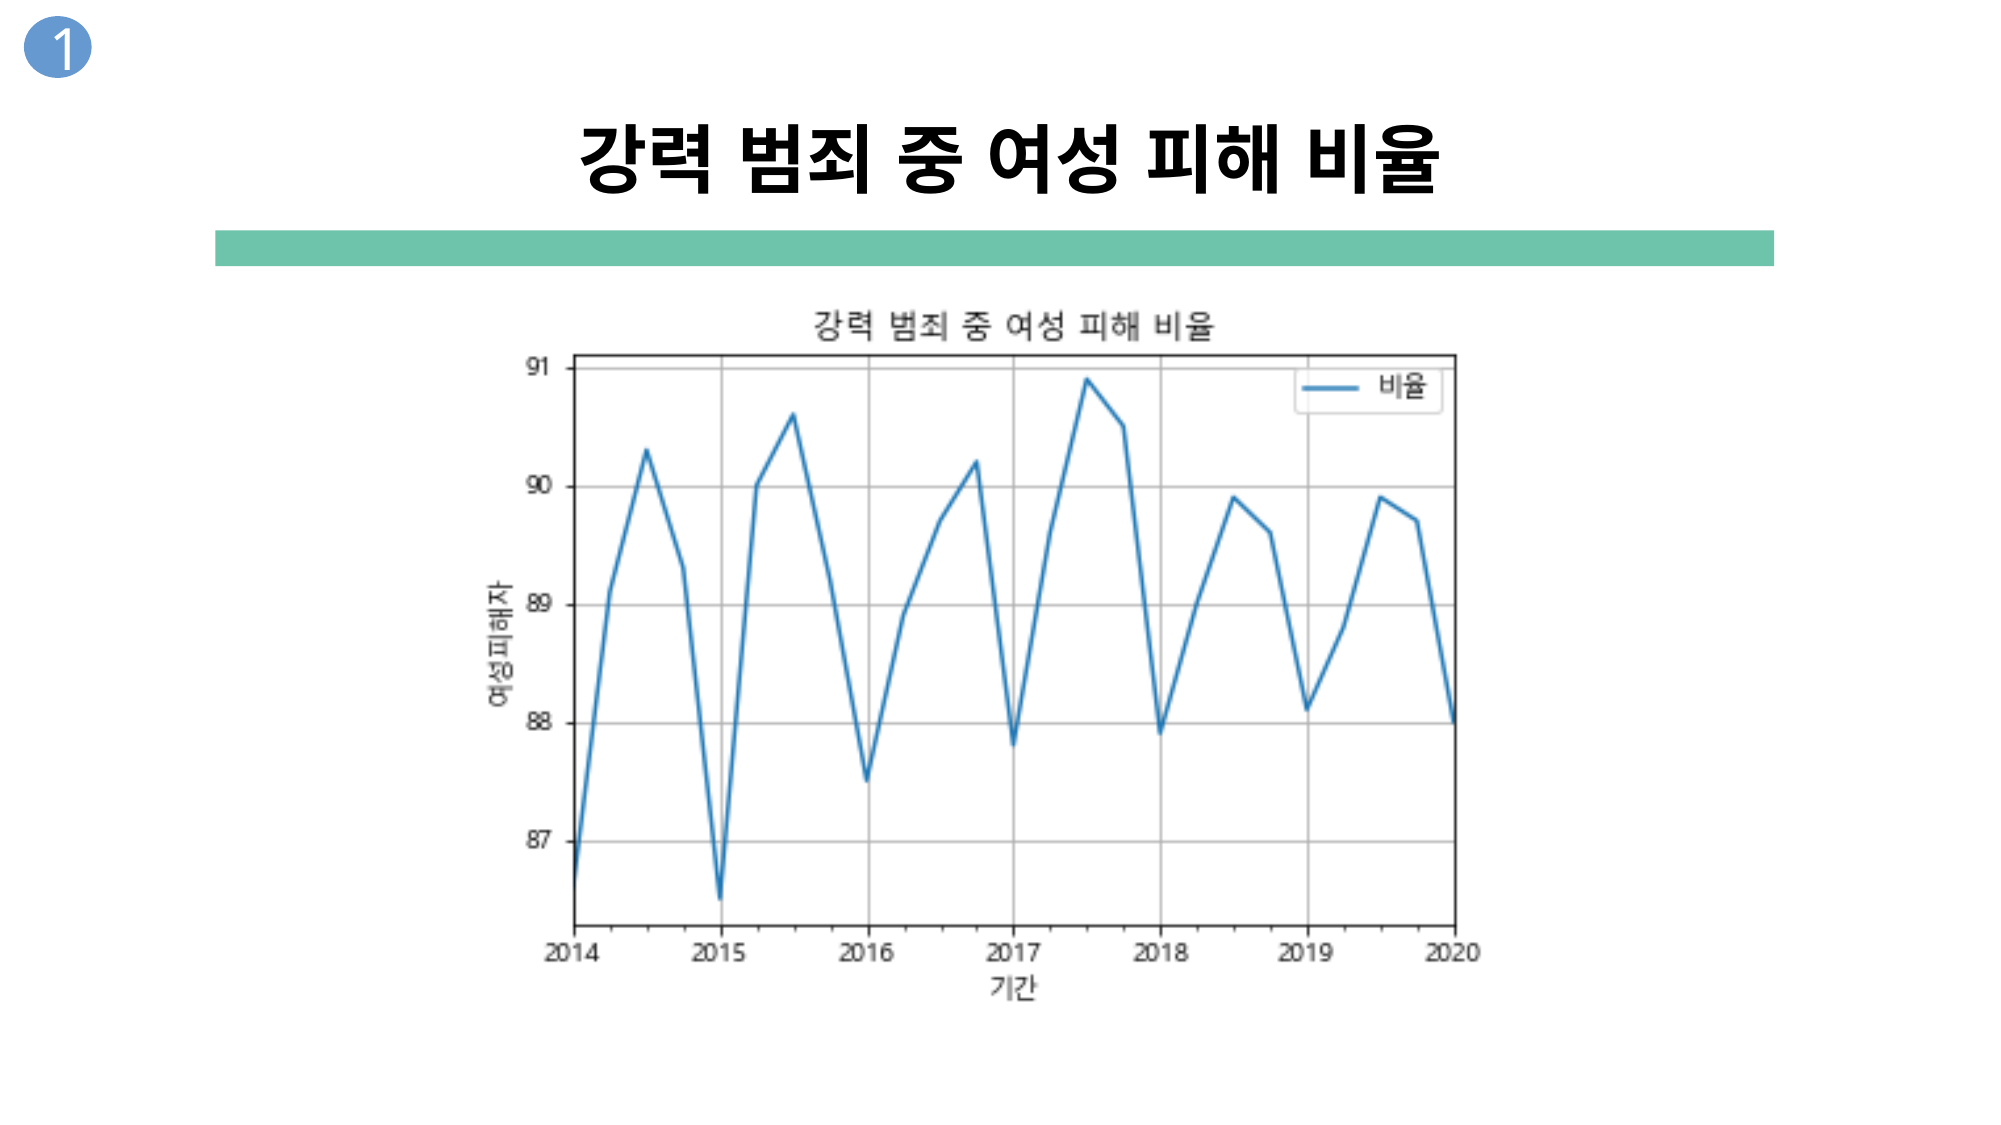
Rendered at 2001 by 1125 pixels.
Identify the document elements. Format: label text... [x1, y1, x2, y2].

text_box [215, 230, 1775, 267]
text_box 강력 범죄 중 여성 피해 비율 [215, 104, 1806, 211]
text_box 1 [23, 16, 92, 78]
picture [432, 263, 1568, 1021]
